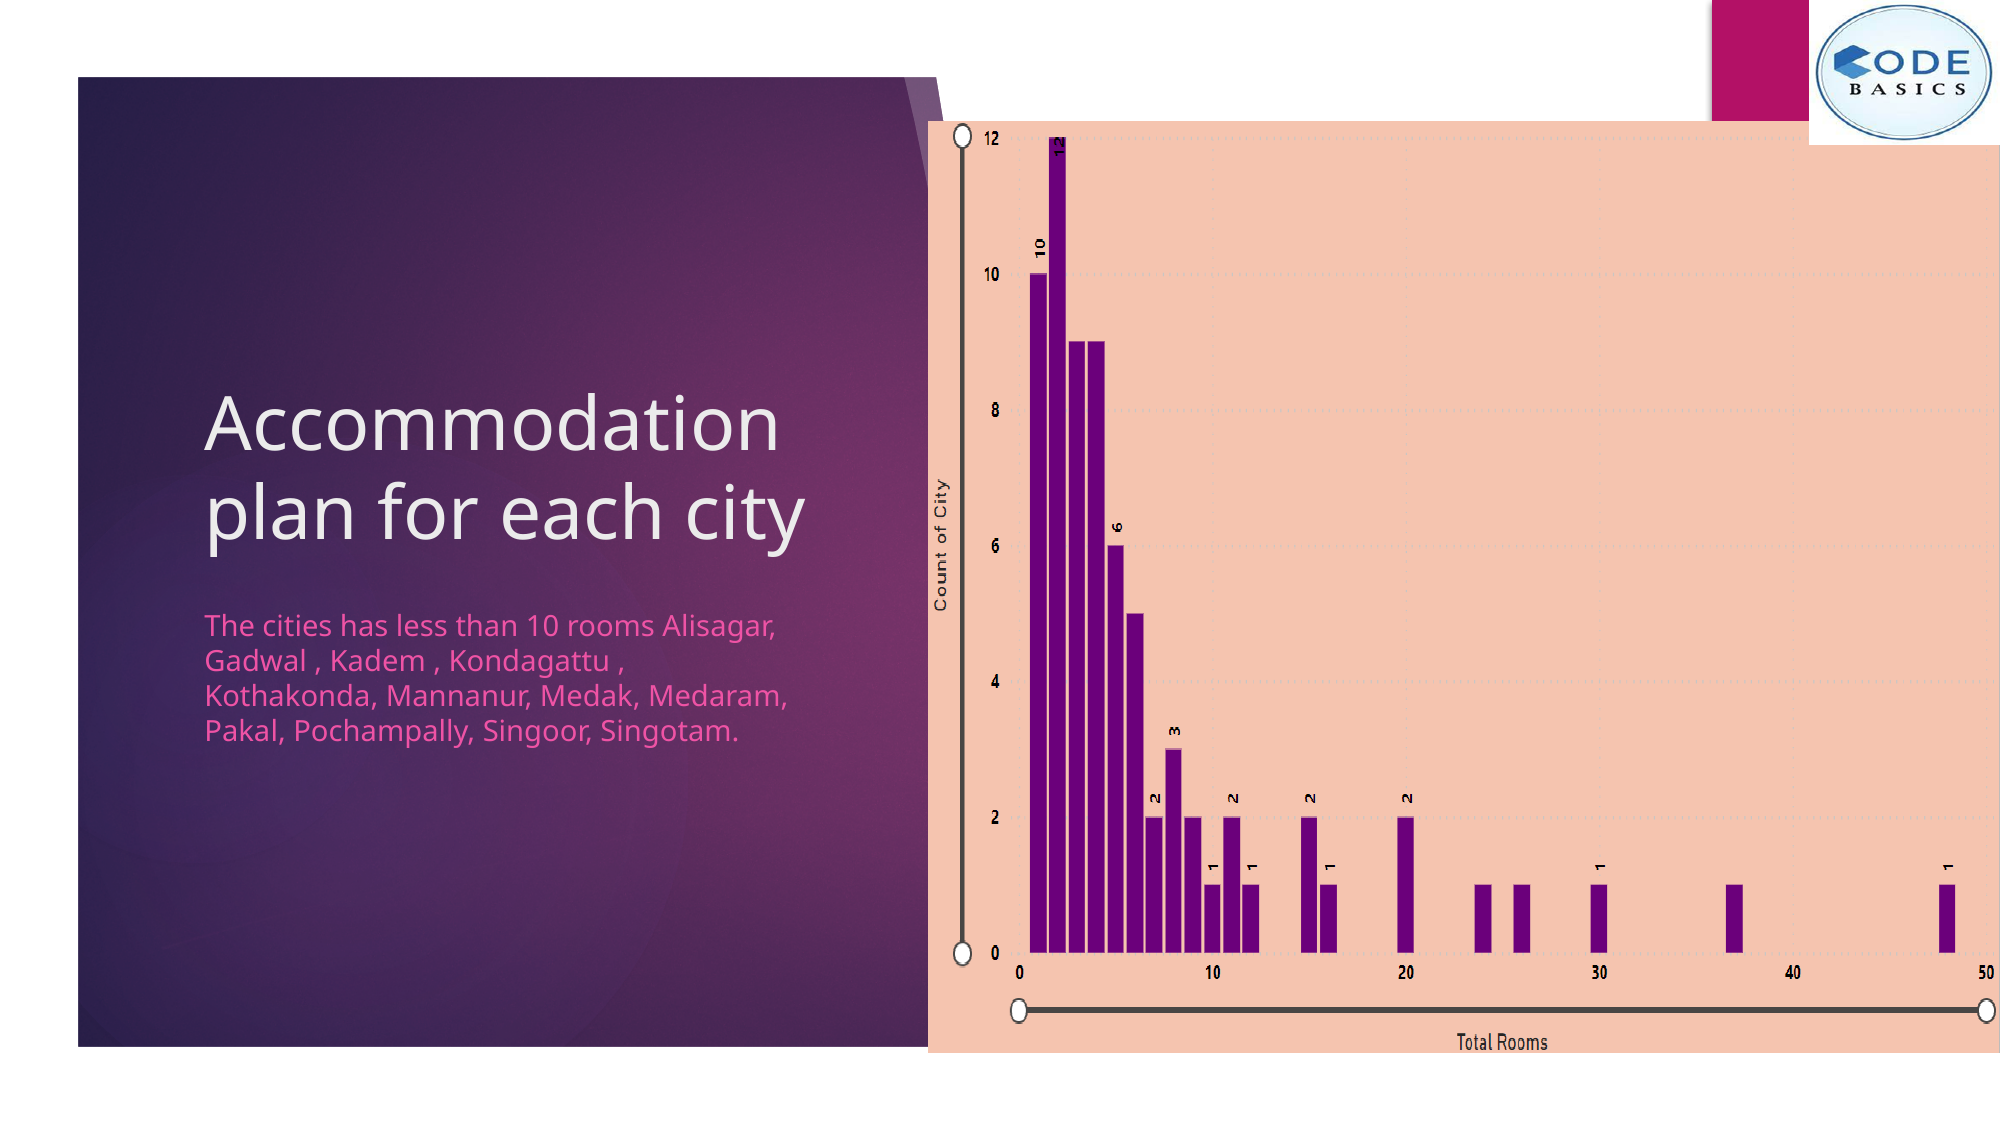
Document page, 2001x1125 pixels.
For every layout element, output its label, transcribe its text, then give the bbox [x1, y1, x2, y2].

list The cities has less than 10 rooms Alisagar, Gadwal , Kadem , Kondagattu , Kothakonda, Mannanur, Medak, Medaram, Pakal, Pochampally, Singoor, Singotam. [189, 600, 823, 825]
title Accommodation plan for each city [189, 277, 824, 563]
picture [928, 0, 2000, 1053]
